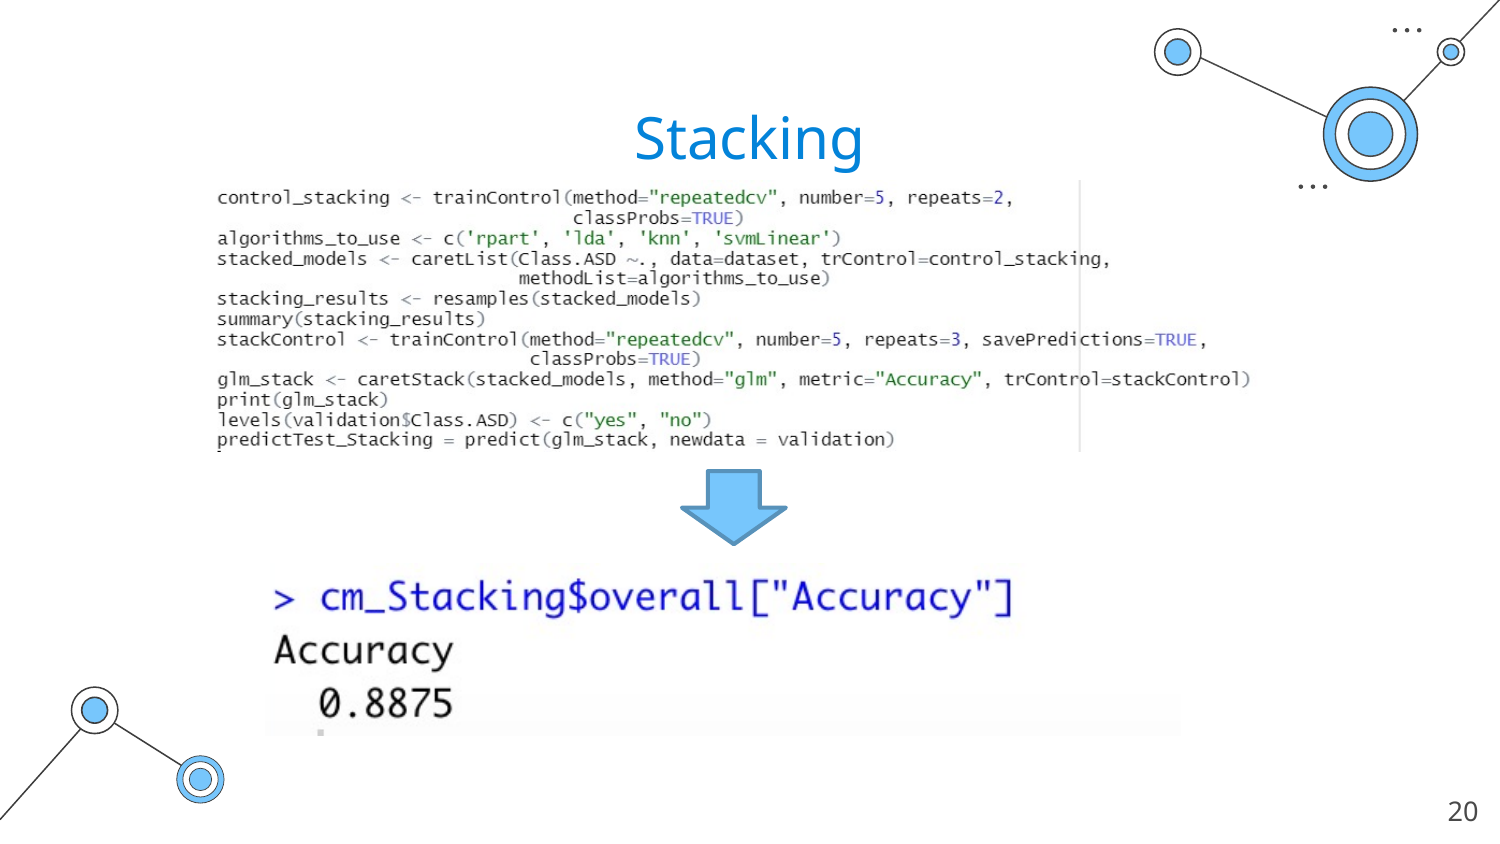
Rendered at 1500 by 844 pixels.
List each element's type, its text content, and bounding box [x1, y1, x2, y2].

picture [215, 180, 1259, 452]
picture [265, 563, 1182, 736]
slide_number 20 [1403, 779, 1494, 844]
title Stacking [118, 86, 1382, 181]
text_box [679, 469, 788, 546]
